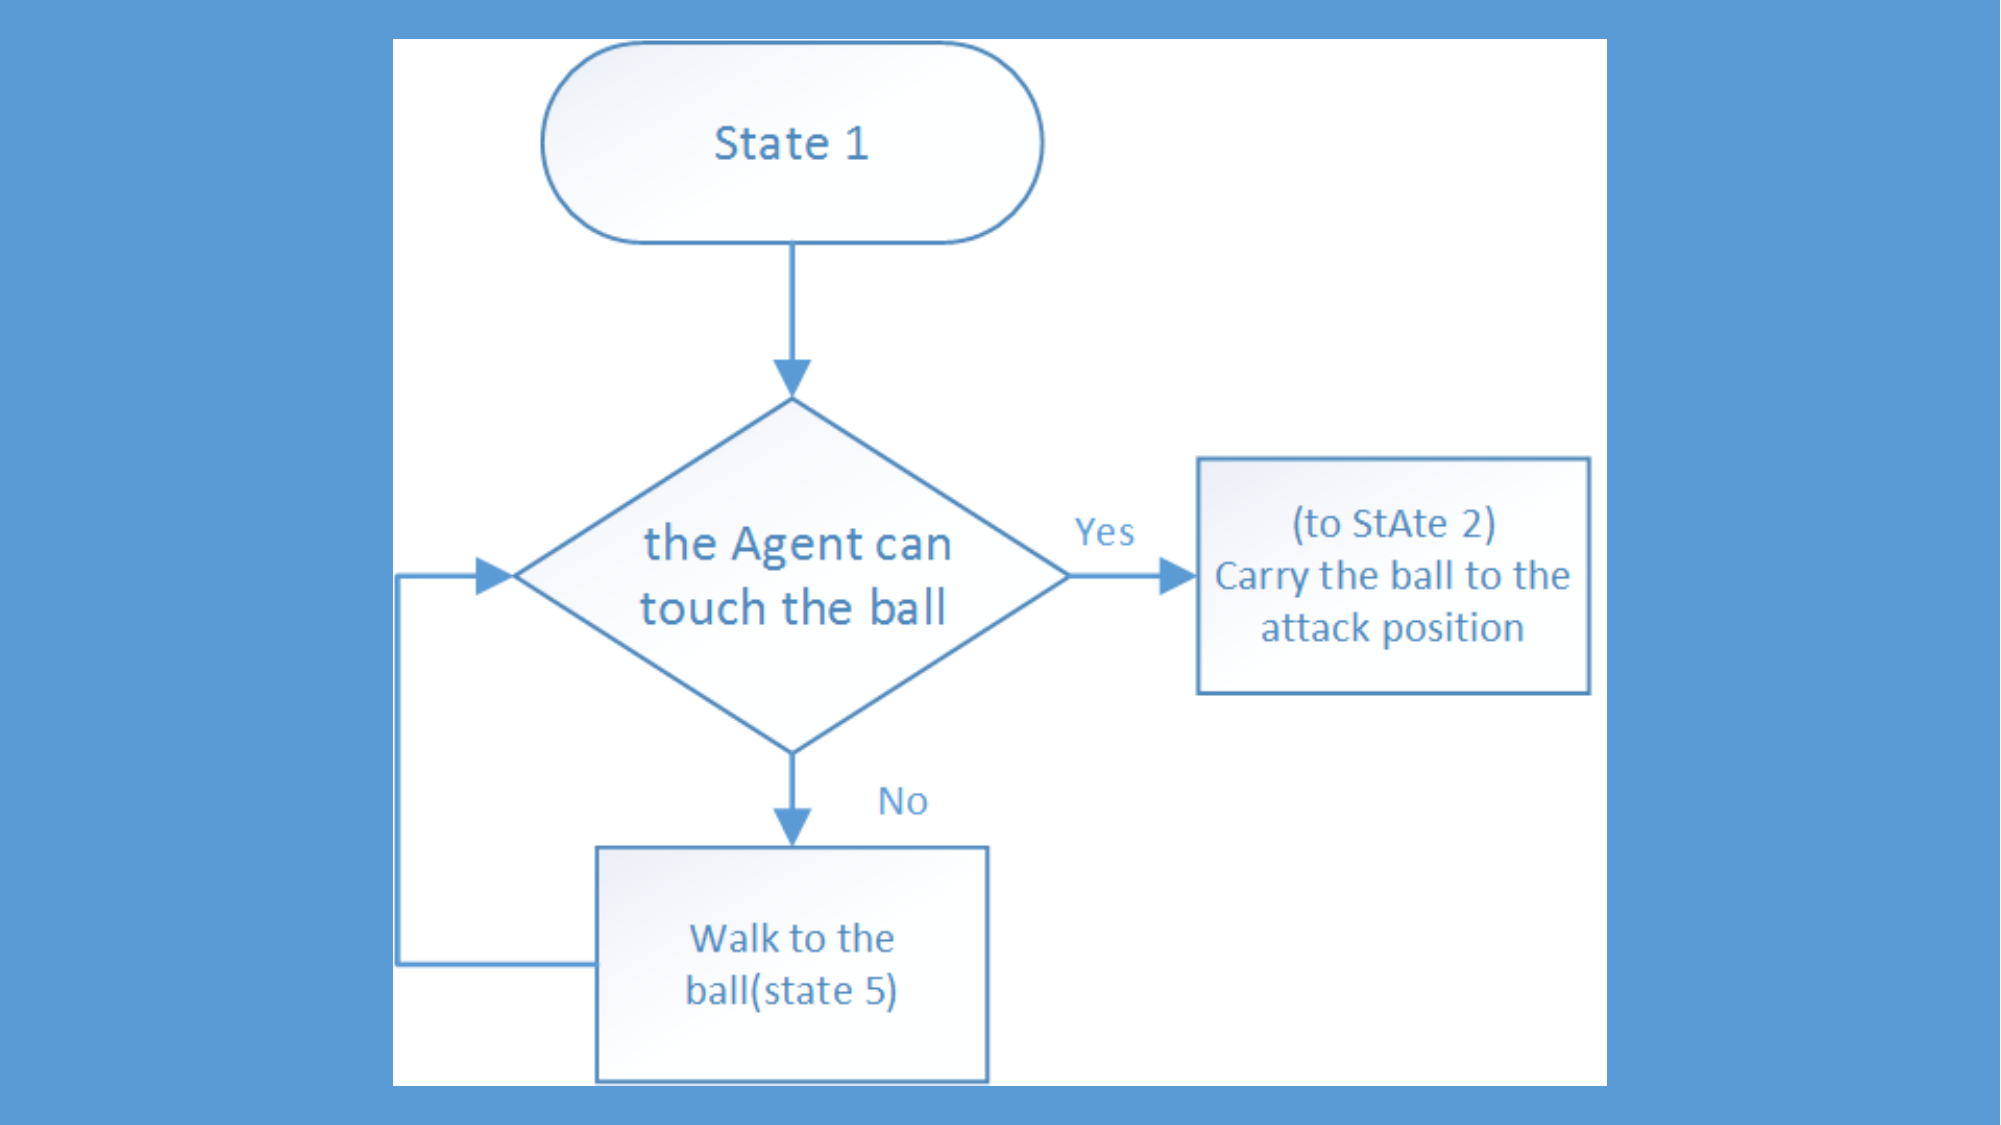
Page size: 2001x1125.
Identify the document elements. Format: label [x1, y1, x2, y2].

picture [393, 39, 1607, 1086]
